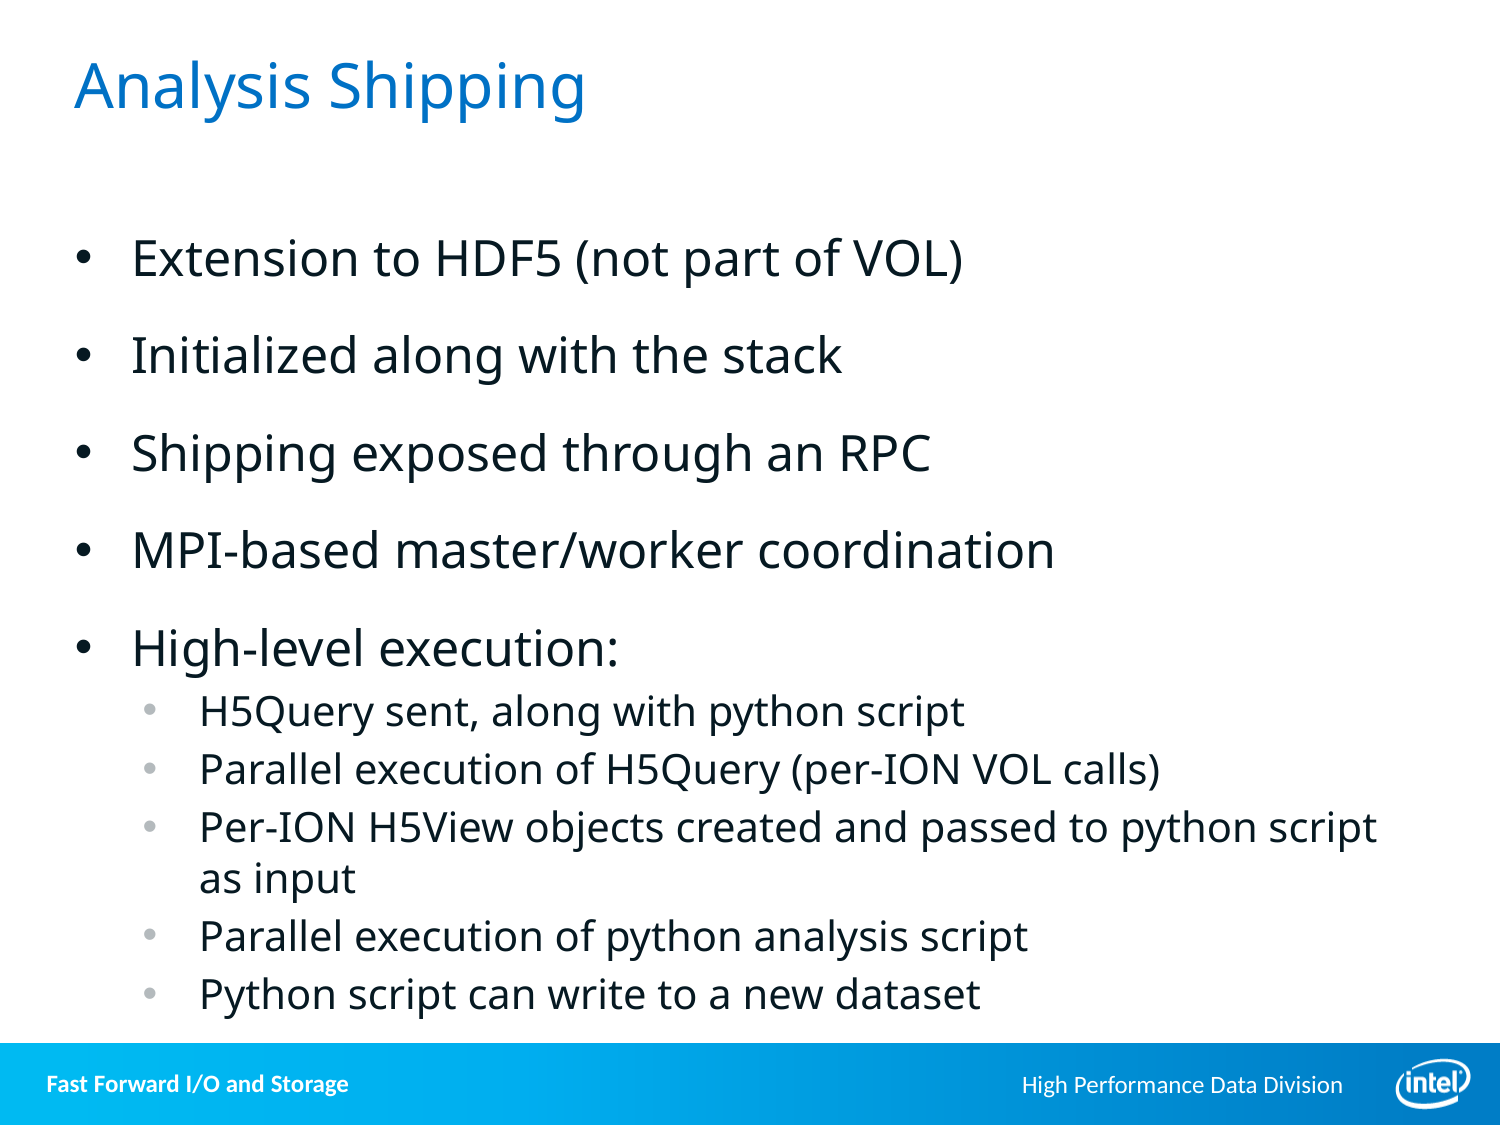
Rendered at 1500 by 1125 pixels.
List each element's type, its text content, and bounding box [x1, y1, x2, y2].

picture [1244, 1043, 1253, 1125]
picture [1324, 1043, 1500, 1125]
picture [1307, 1043, 1314, 1125]
list Extension to HDF5 (not part of VOL) Initialized along with the stack Shipping exposed through an RPC MPI-based master/worker coordination High-level execution: H5Query sent, along with python script Parallel execution of H5Query (per-ION VOL calls) Per-ION H5View objects created and passed to python script as input Parallel execution of python analysis script Python script can write to a new dataset [74, 226, 1425, 971]
title Analysis Shipping [74, 66, 1425, 214]
picture [1287, 1043, 1297, 1125]
